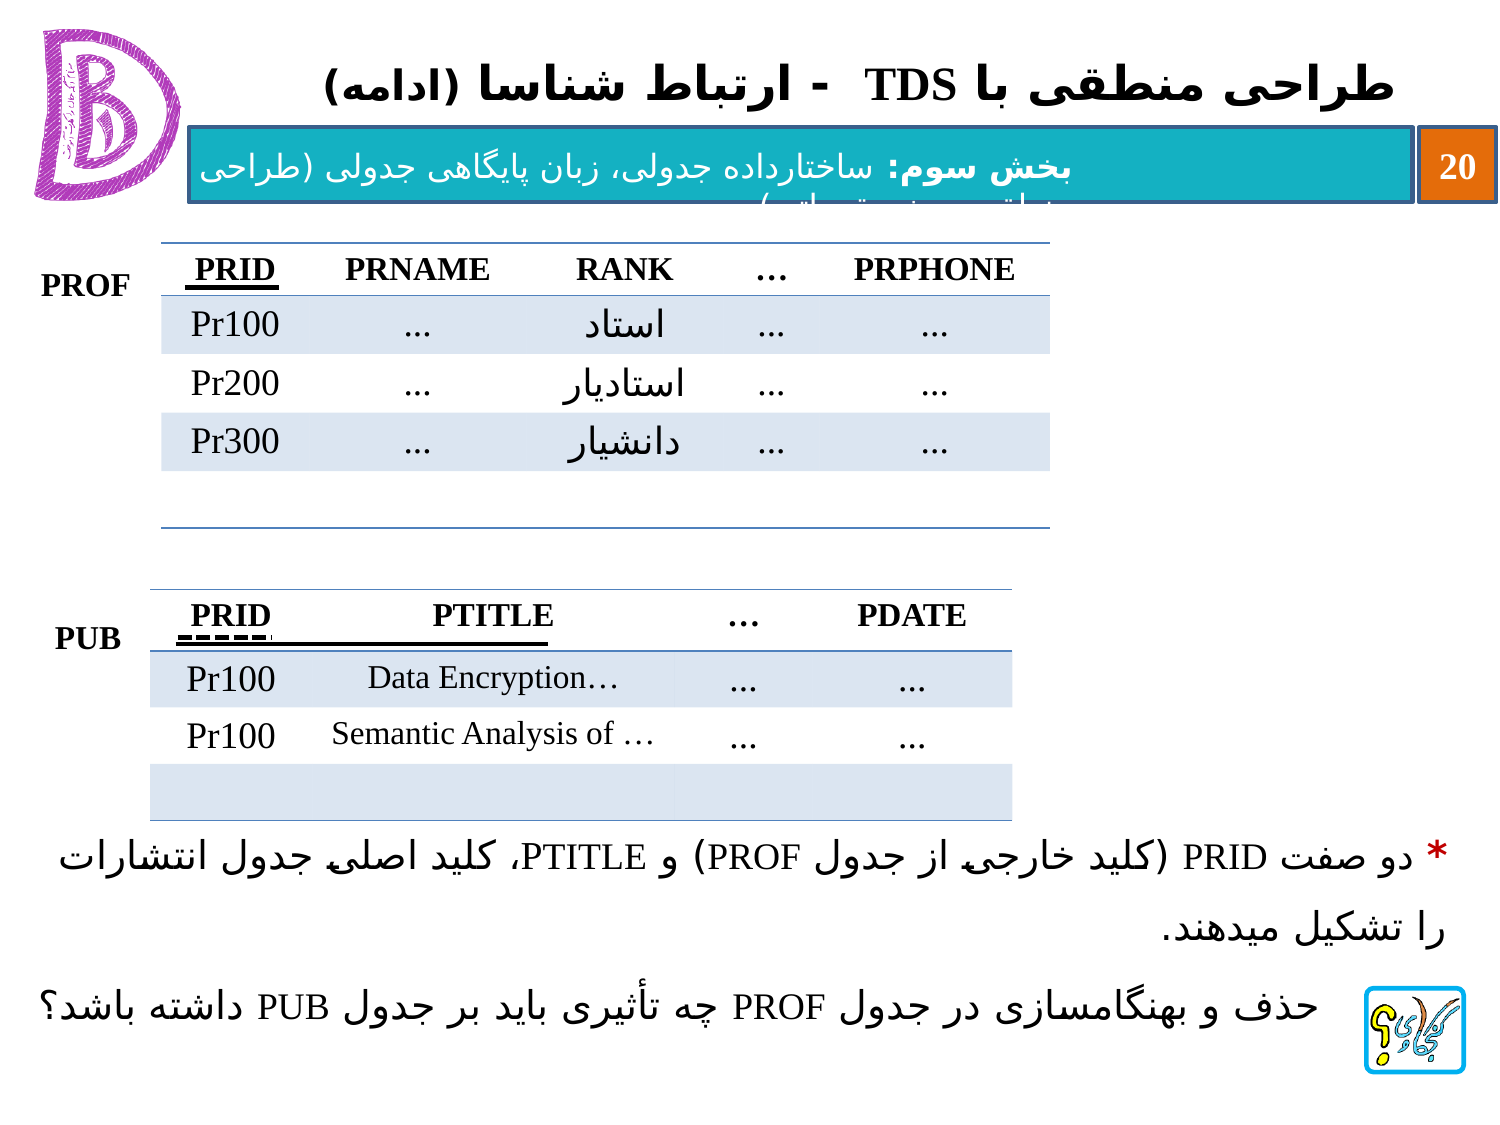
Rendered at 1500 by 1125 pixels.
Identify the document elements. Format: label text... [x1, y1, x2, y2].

title طراحی منطقی با TDS - ارتباط شناسا (ادامه) [237, 37, 1413, 125]
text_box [0, 224, 1051, 539]
picture [12, 21, 202, 212]
list * دو صفت PRID (کلید خارجی از جدول PROF) و PTITLE، کلید اصلی جدول انتشارات را تشکیل می‏دهند. حذف و بهنگام‏سازی در جدول PROF چه تأثیری باید بر جدول PUB داشته باشد؟ [12, 224, 1463, 1113]
picture [1369, 991, 1461, 1069]
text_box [0, 577, 1013, 831]
